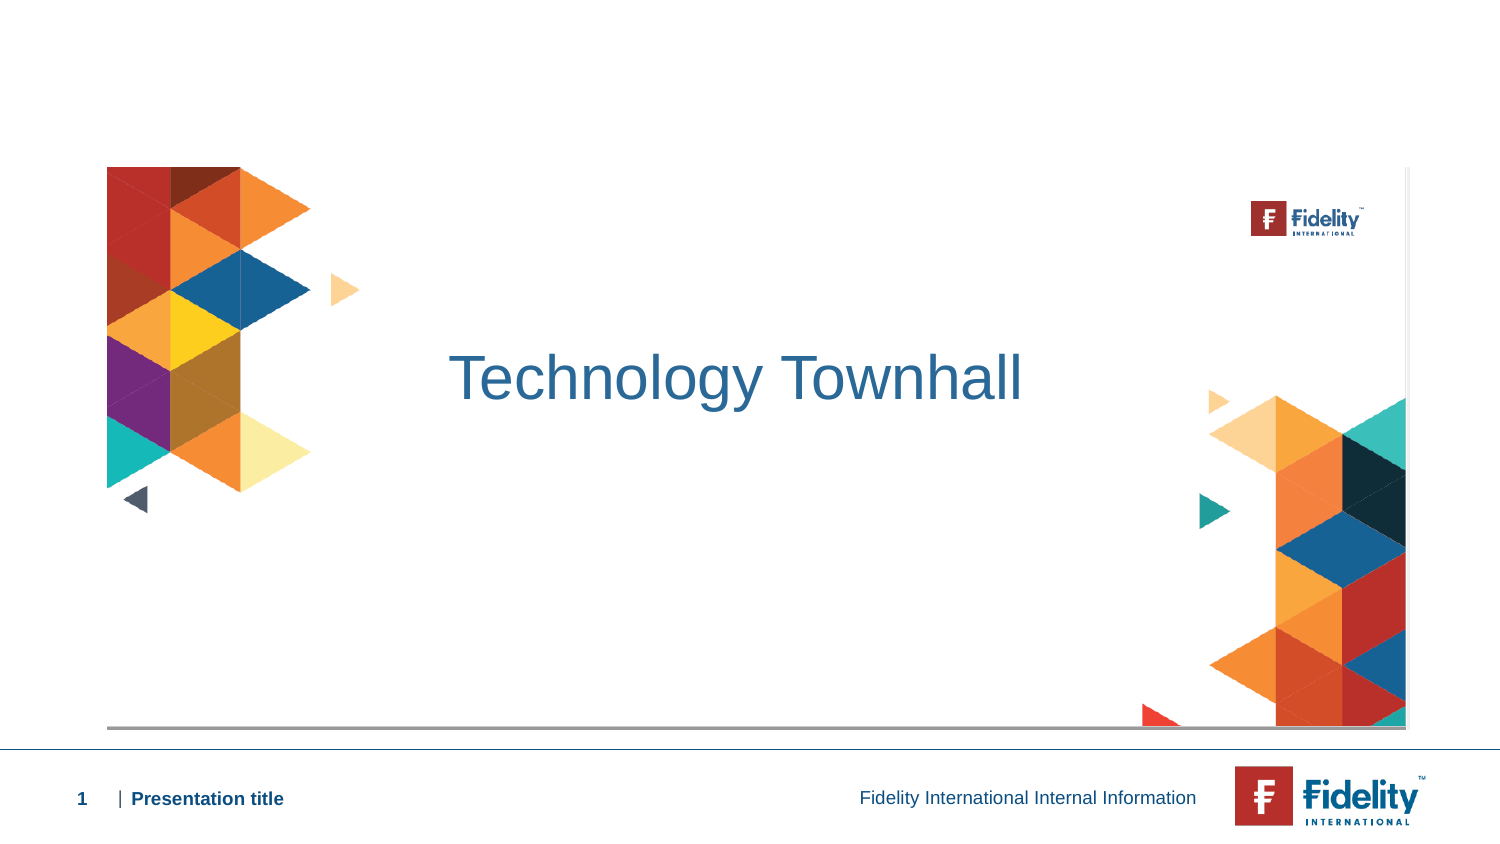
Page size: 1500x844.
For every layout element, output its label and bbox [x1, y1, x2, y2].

picture [107, 167, 1410, 731]
